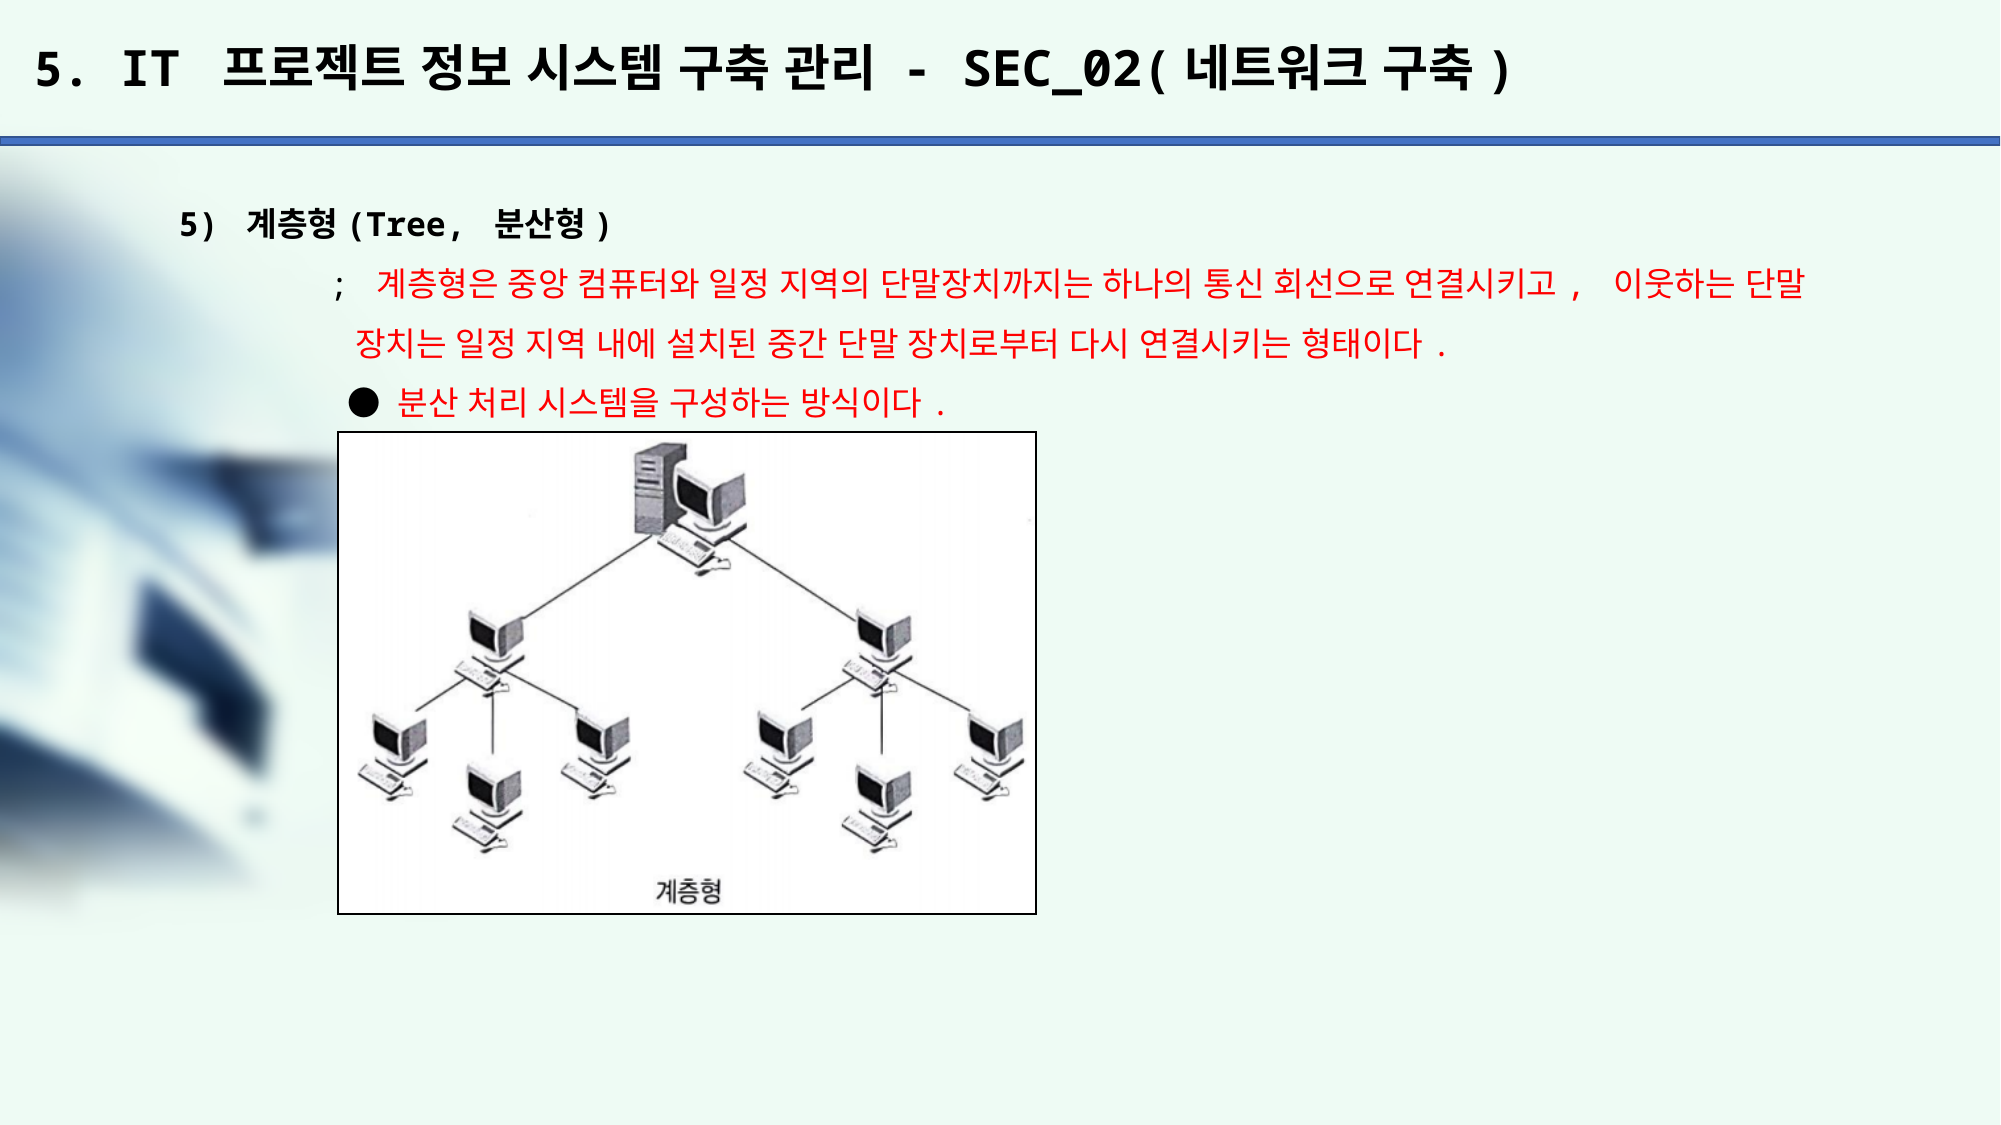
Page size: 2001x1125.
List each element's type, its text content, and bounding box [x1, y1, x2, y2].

title 5. IT 프로젝트 정보 시스템 구축 관리 - SEC_02(네트워크 구축) [19, 14, 1922, 126]
text_box 5) 계층형(Tree, 분산형) ; 계층형은 중앙 컴퓨터와 일정 지역의 단말장치까지는 하나의 통신 회선으로 연결시키고, 이웃하는 단말 장치는 일정 지역 내에 설치된 중간 단말 장치로부터 다시 연결시키는 형태이다. ● 분산 처리 시스템을 구성하는 방식이다. [163, 175, 1969, 490]
picture [0, 0, 2000, 136]
picture [0, 146, 2000, 1125]
